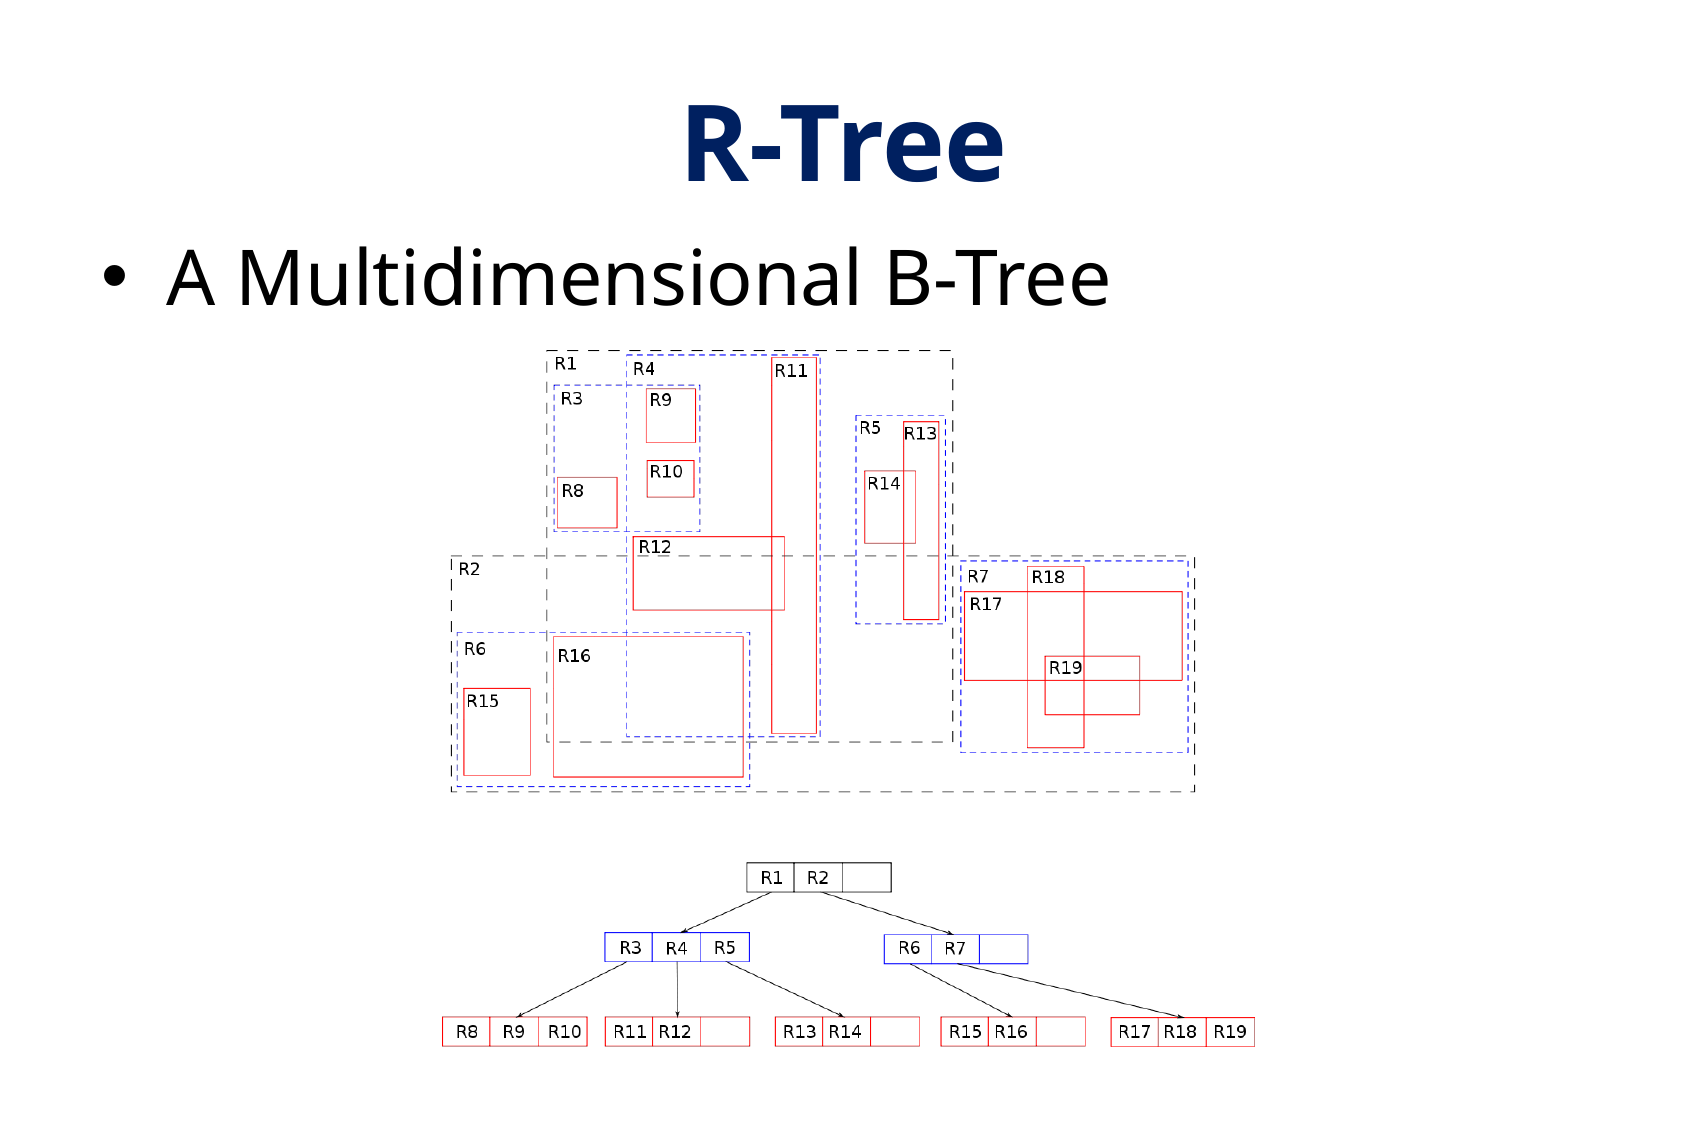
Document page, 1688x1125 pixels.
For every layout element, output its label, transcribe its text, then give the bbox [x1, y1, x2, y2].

title R-Tree [84, 45, 1604, 219]
list A Multidimensional B-Tree [84, 219, 1604, 963]
picture [441, 350, 1256, 1047]
